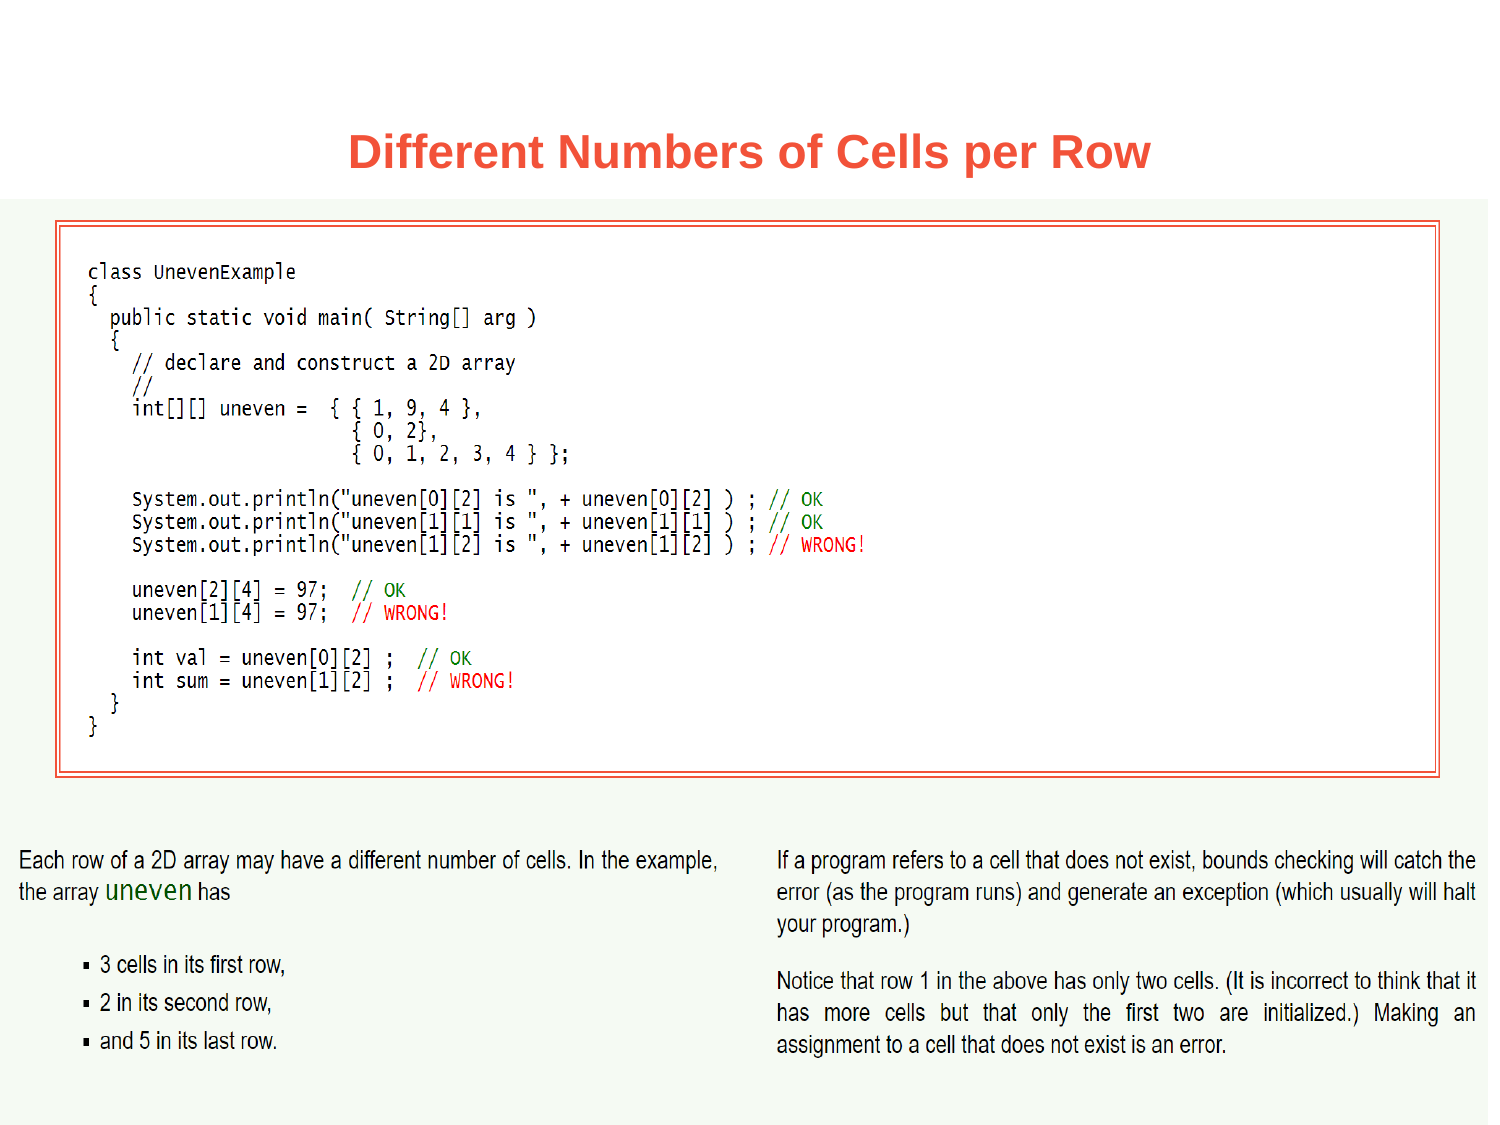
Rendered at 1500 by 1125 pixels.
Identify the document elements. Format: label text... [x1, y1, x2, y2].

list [0, 199, 1488, 1125]
title Different Numbers of Cells per Row [75, 112, 1425, 198]
